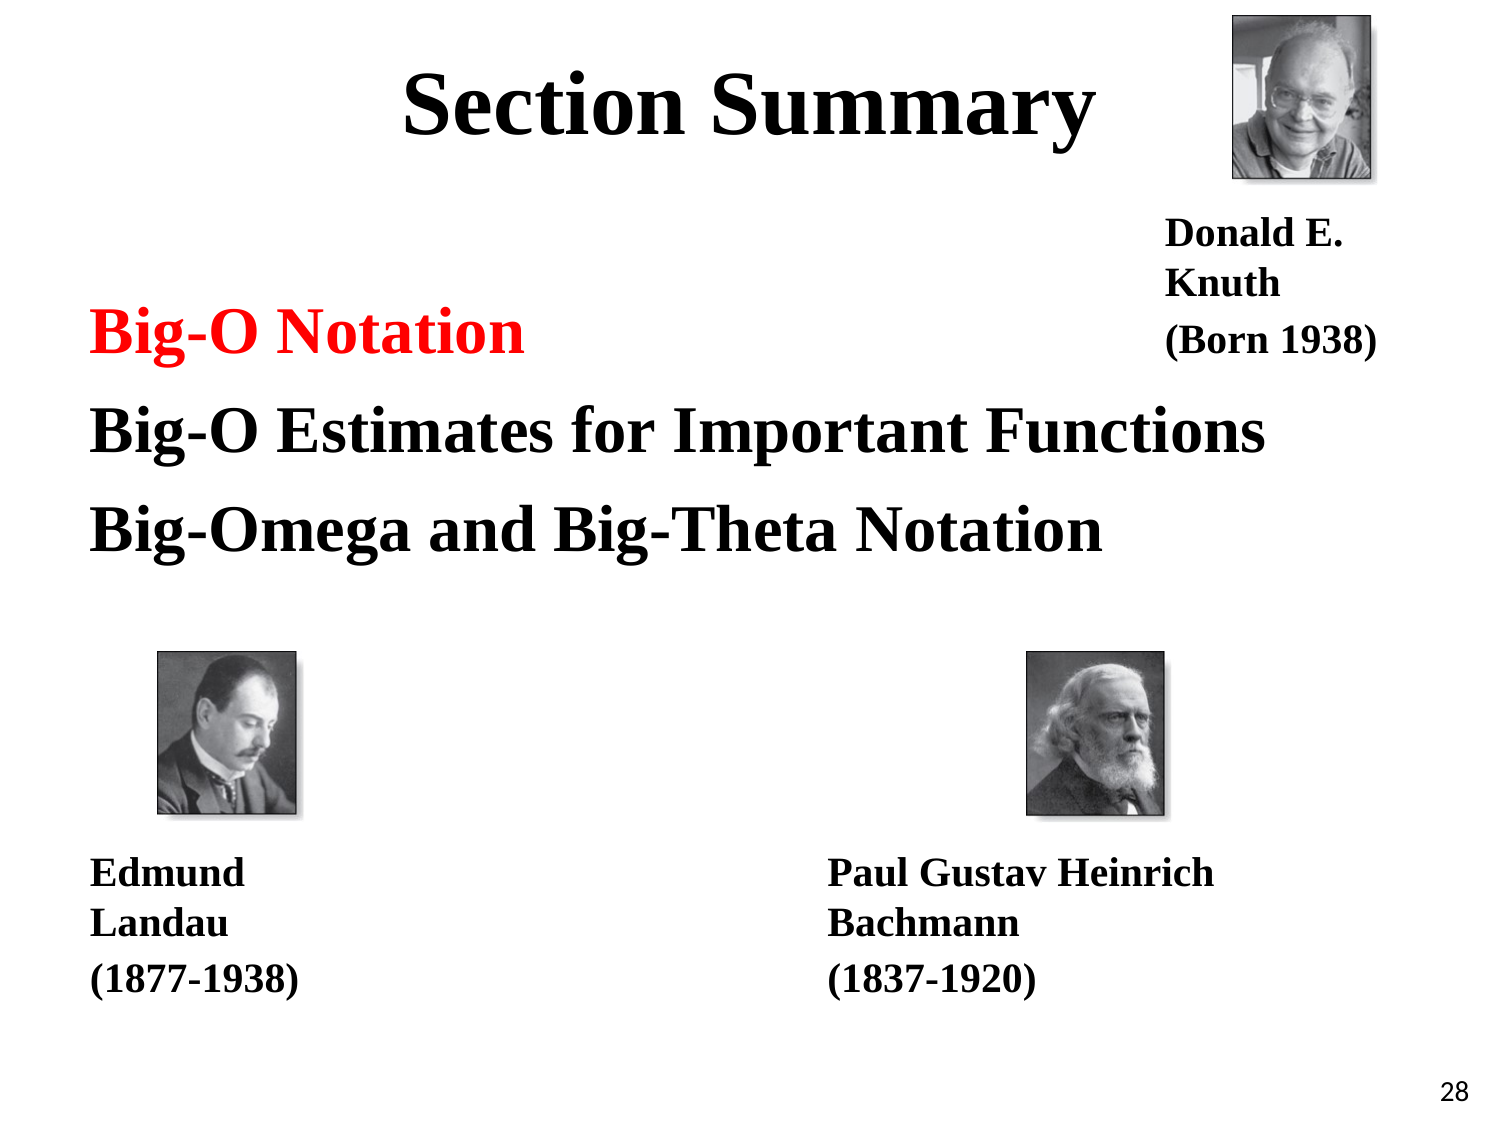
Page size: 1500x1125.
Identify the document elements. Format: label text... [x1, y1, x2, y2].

list Big-O Notation Big-O Estimates for Important Functions Big-Omega and Big-Theta Notation [75, 279, 1425, 605]
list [156, 651, 306, 823]
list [1232, 15, 1380, 186]
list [1025, 651, 1175, 824]
list Edmund Landau (1877-1938) [75, 837, 388, 956]
list Paul Gustav Heinrich Bachmann (1837-1920) [812, 837, 1388, 956]
list Donald E. Knuth (Born 1938) [1149, 197, 1463, 316]
title Section Summary [0, 0, 1500, 195]
